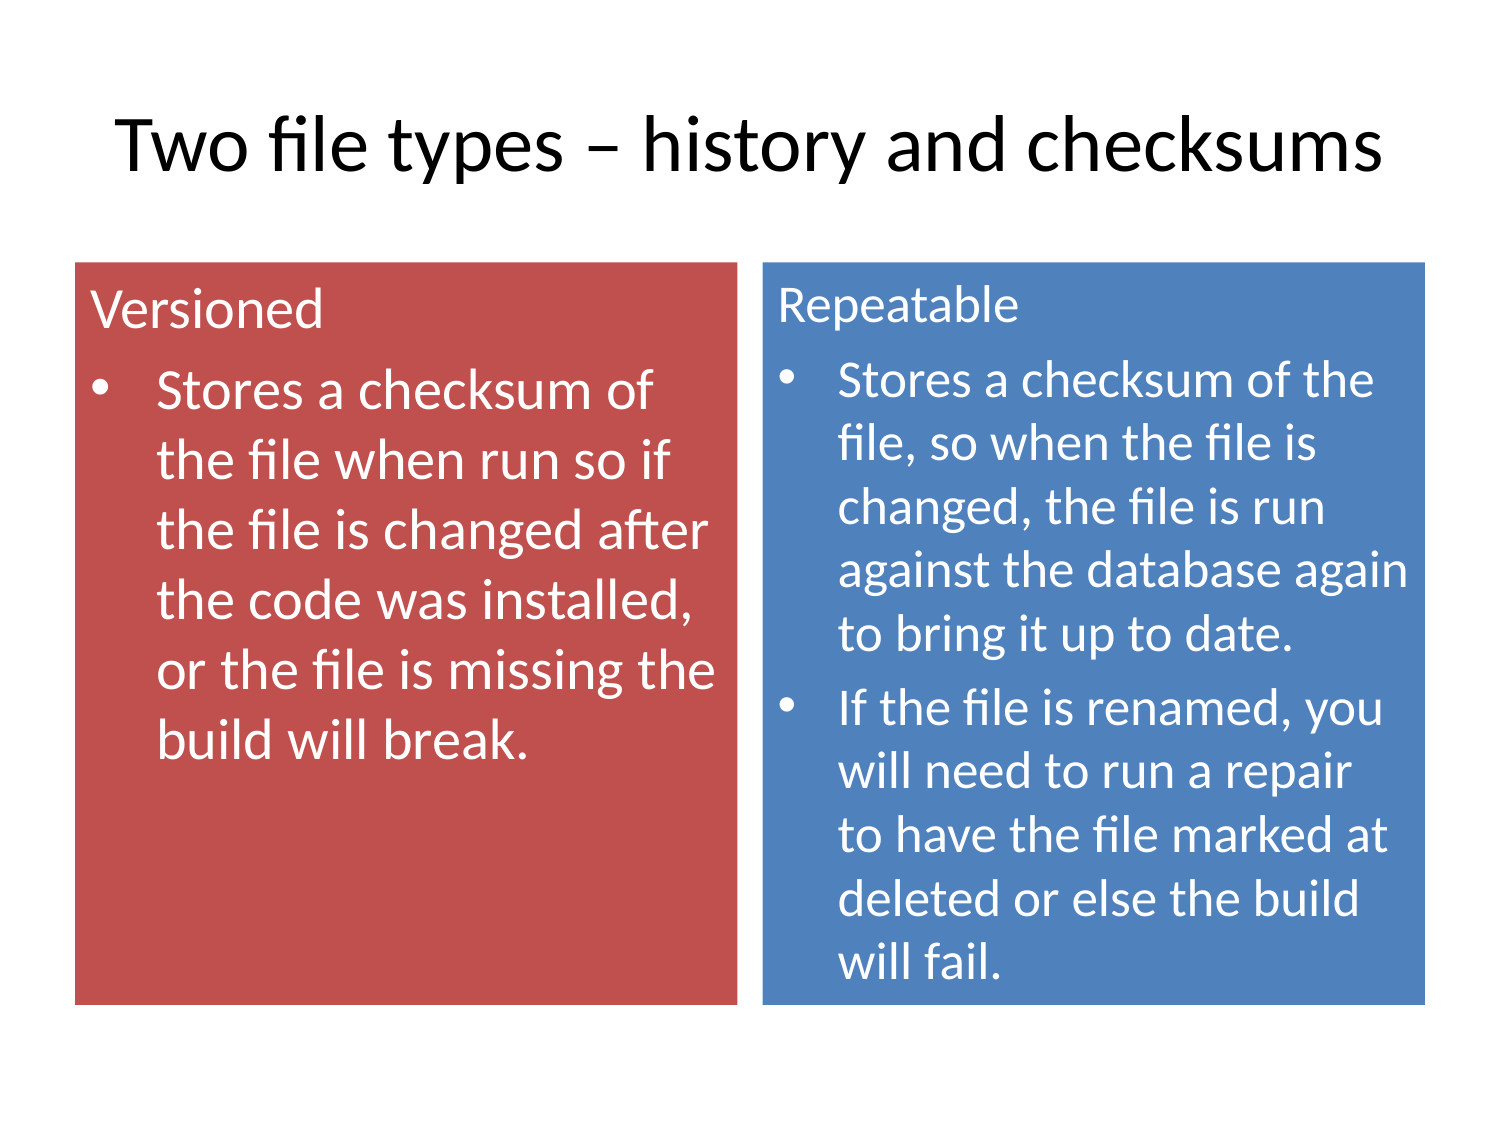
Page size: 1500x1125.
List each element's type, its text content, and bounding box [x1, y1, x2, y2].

title Two file types – history and checksums [75, 45, 1425, 233]
list Versioned Stores a checksum of the file when run so if the file is changed after the code was installed, or the file is missing the build will break. [75, 262, 738, 1005]
list Repeatable Stores a checksum of the file, so when the file is changed, the file is run against the database again to bring it up to date. If the file is renamed, you will need to run a repair to have the file marked at deleted or else the build will fail. [762, 262, 1425, 1005]
